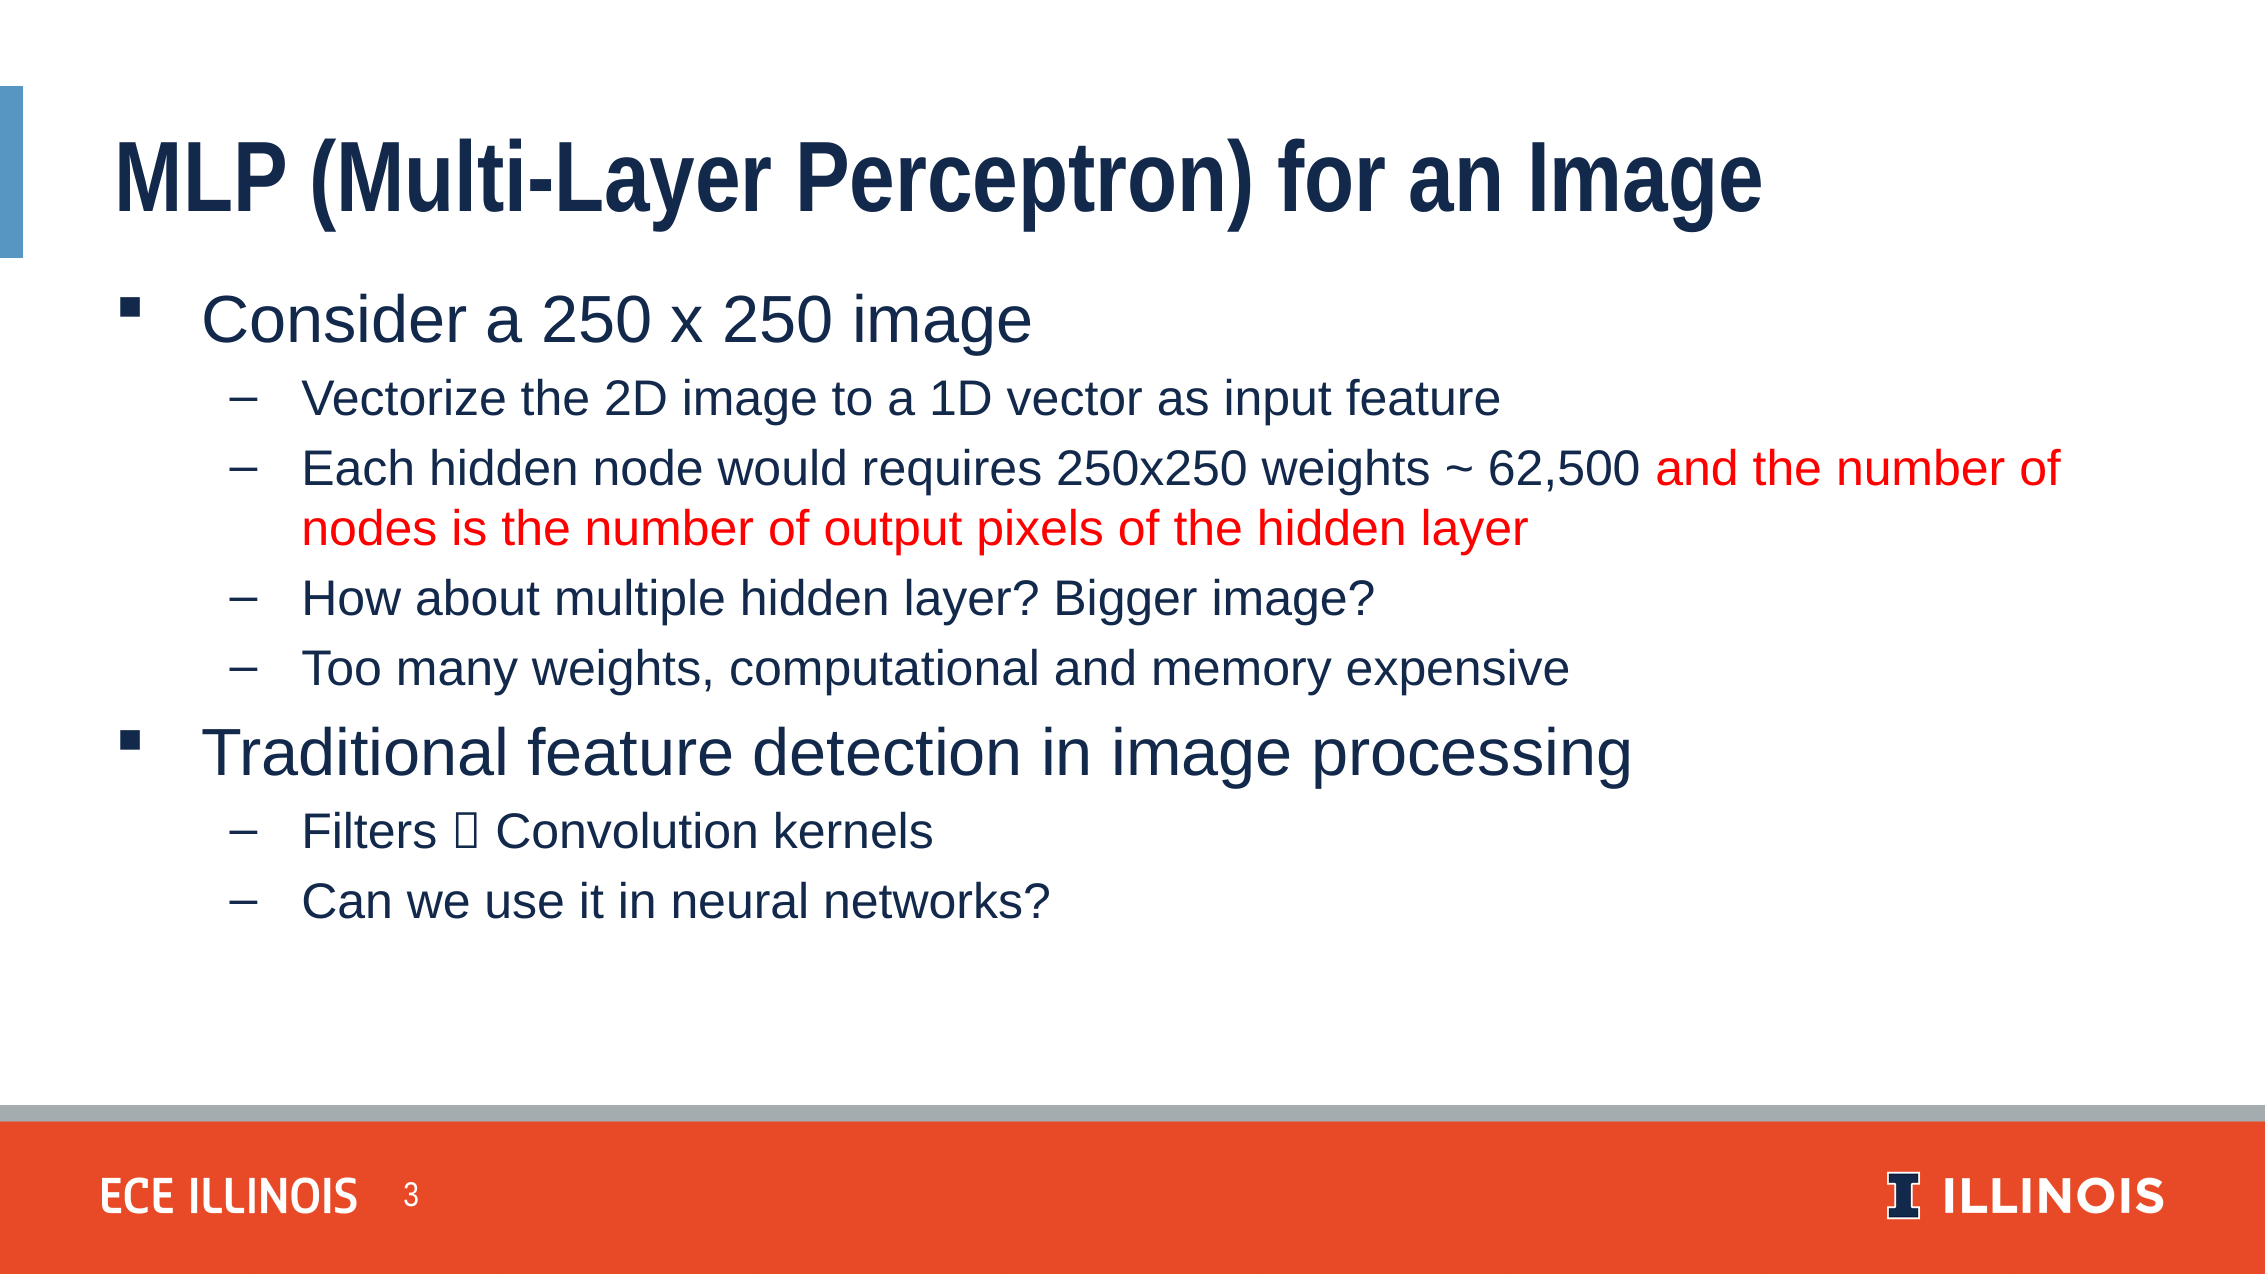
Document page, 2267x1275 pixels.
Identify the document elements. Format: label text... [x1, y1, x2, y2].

list Consider a 250 x 250 image Vectorize the 2D image to a 1D vector as input feature Each hidden node would requires 250x250 weights ~ 62,500 and the number of nodes is the number of output pixels of the hidden layer How about multiple hidden layer? Bigger image? Too many weights, computational and memory expensive Traditional feature detection in image processing Filters  Convolution kernels Can we use it in neural networks? [100, 267, 2184, 1102]
picture [0, 1105, 2265, 1274]
list MLP (Multi-Layer Perceptron) for an Image [100, 104, 2173, 224]
